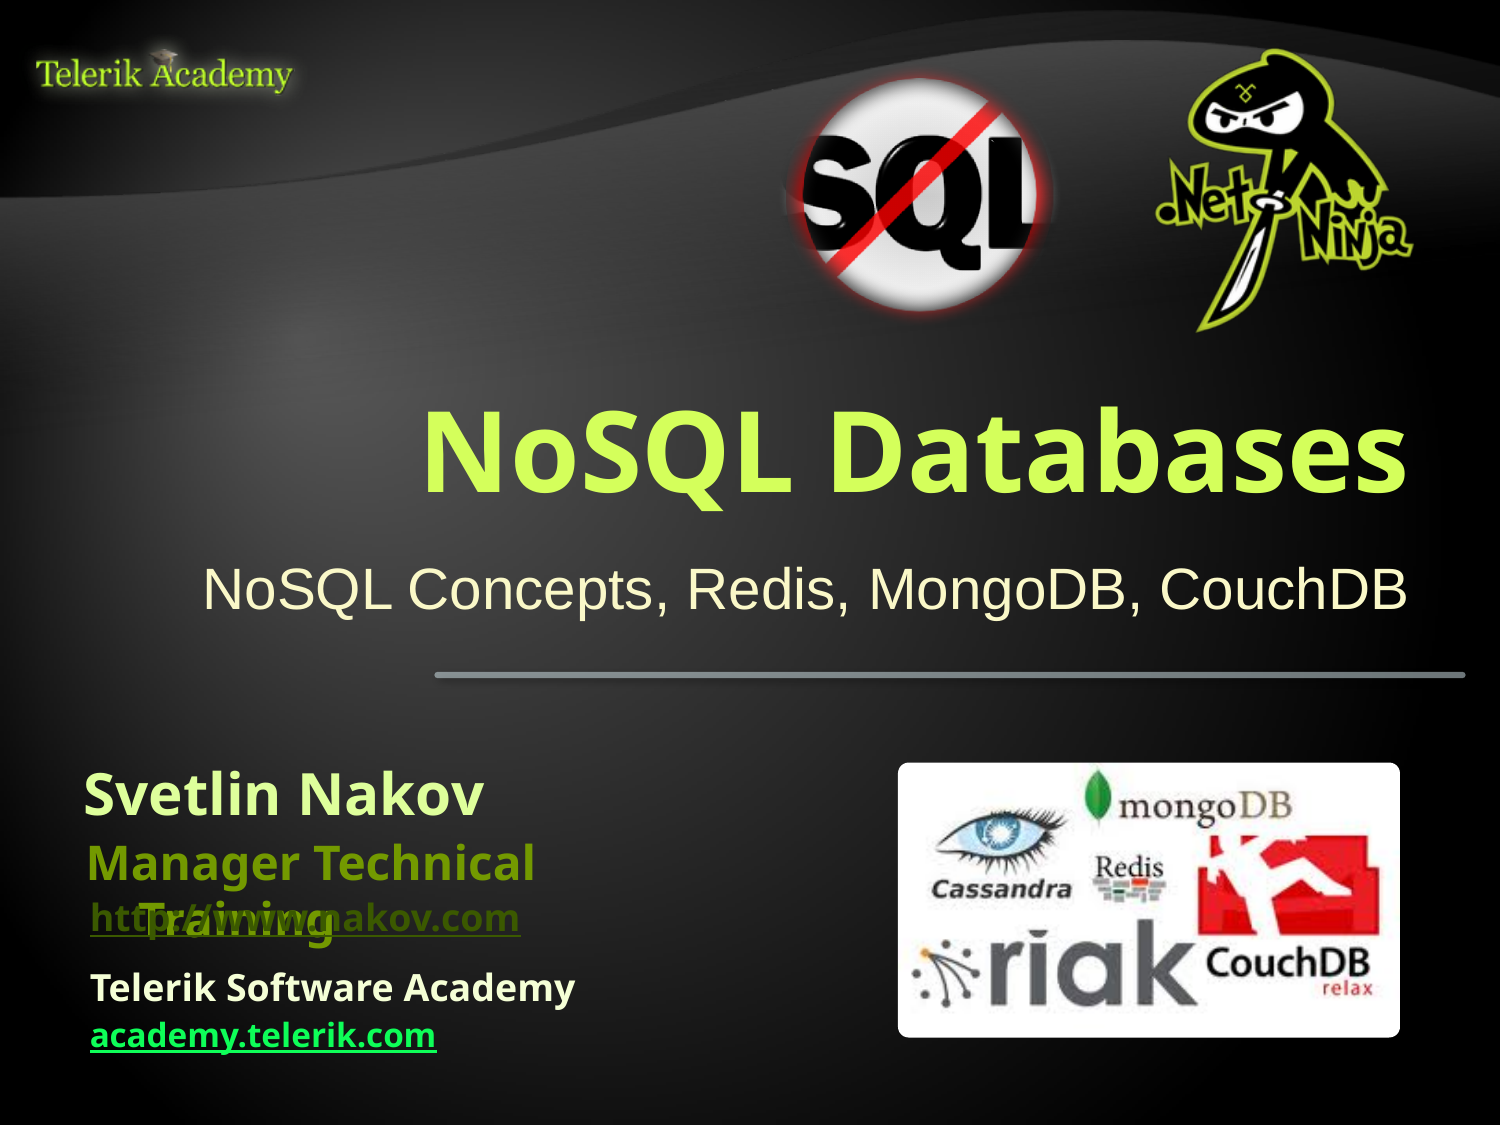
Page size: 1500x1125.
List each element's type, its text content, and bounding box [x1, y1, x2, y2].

subtitle NoSQL Concepts, Redis, MongoDB, CouchDB [75, 539, 1425, 633]
title NoSQL Databases [75, 265, 1425, 516]
list http://www.nakov.com [75, 886, 700, 948]
list academy.telerik.com [75, 1006, 700, 1063]
list Telerik Software Academy [75, 956, 700, 1006]
list Manager Technical Training [70, 825, 701, 901]
picture [0, 0, 1500, 1125]
list Svetlin Nakov [68, 750, 701, 838]
